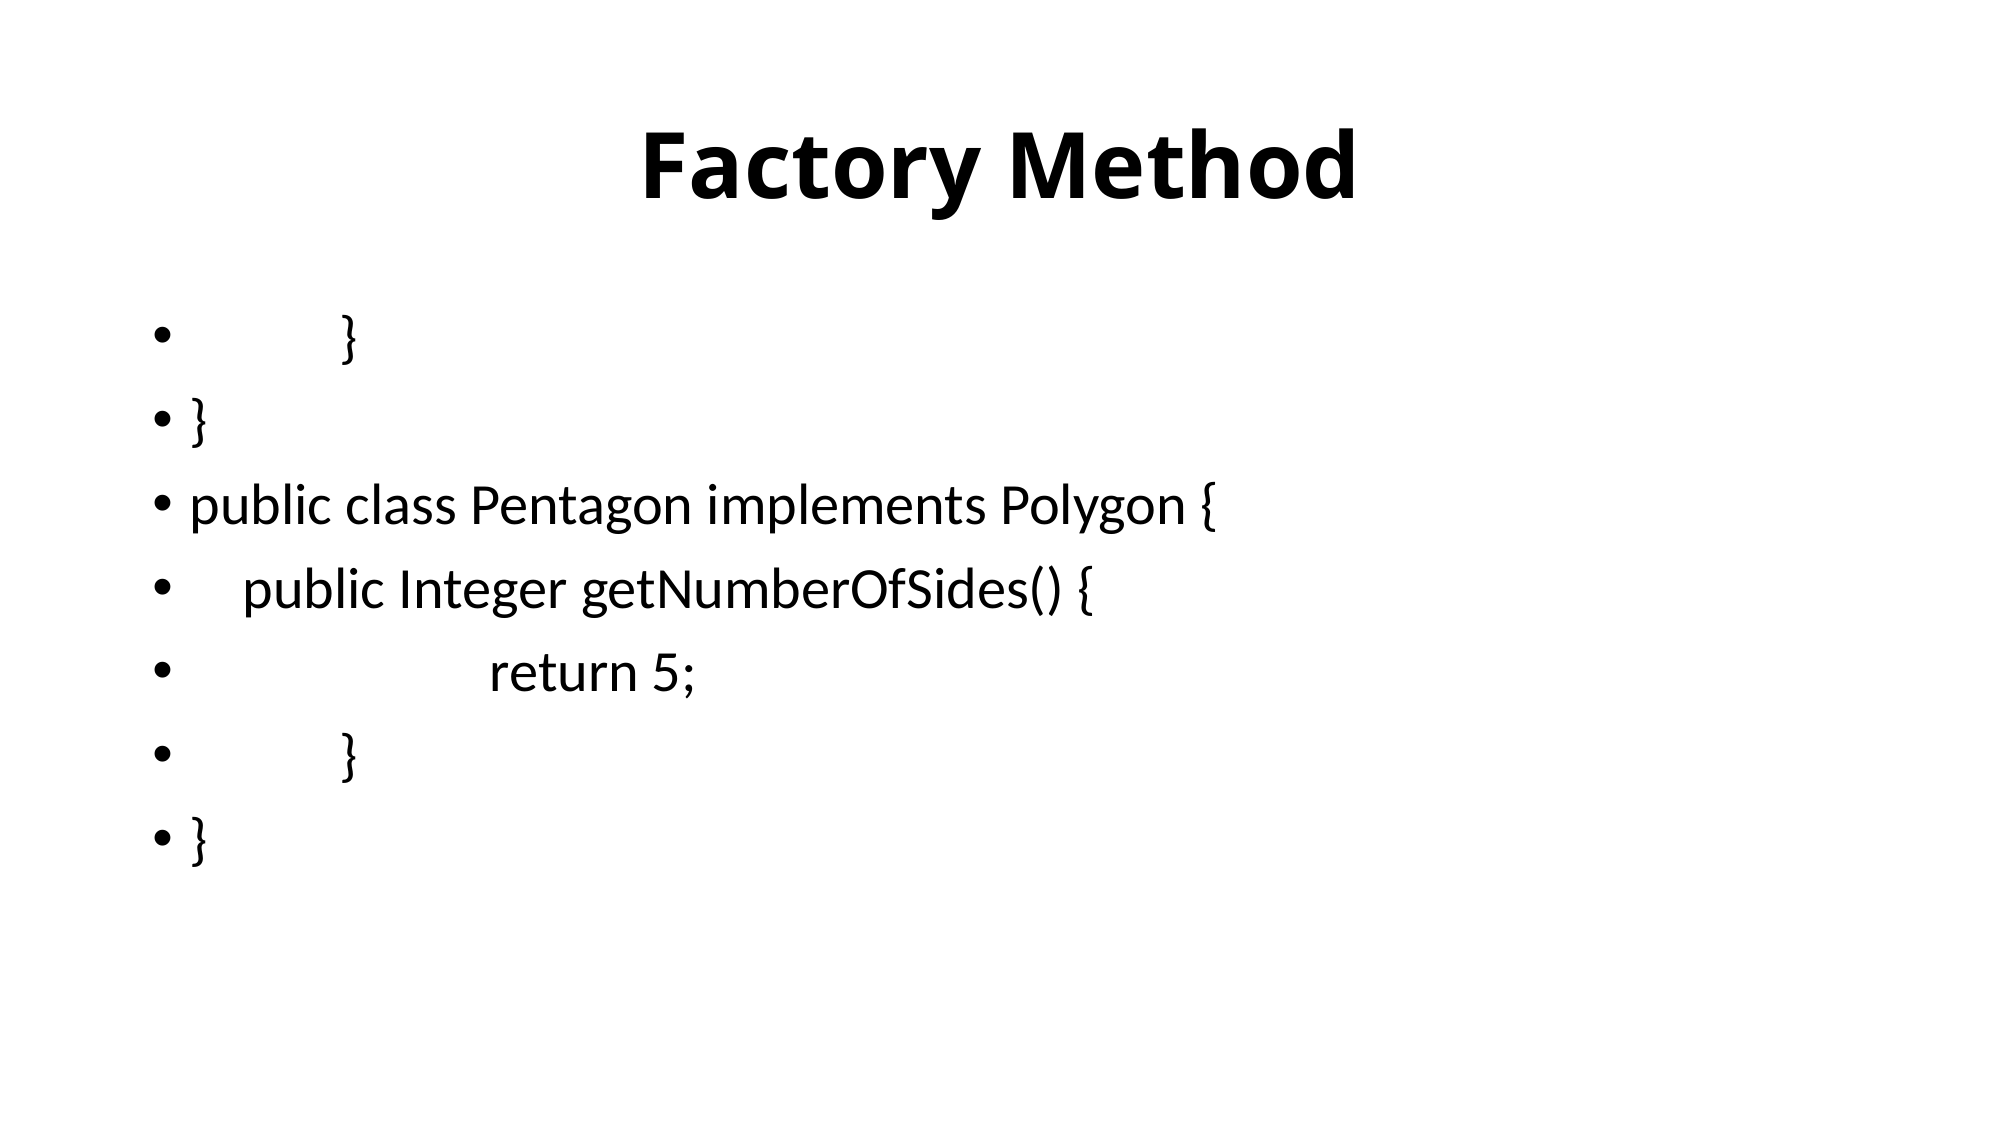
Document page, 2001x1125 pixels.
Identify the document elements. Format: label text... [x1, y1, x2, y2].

list } } public class Pentagon implements Polygon { public Integer getNumberOfSides() { return 5; } } [137, 299, 1863, 1014]
title Factory Method [137, 59, 1863, 278]
